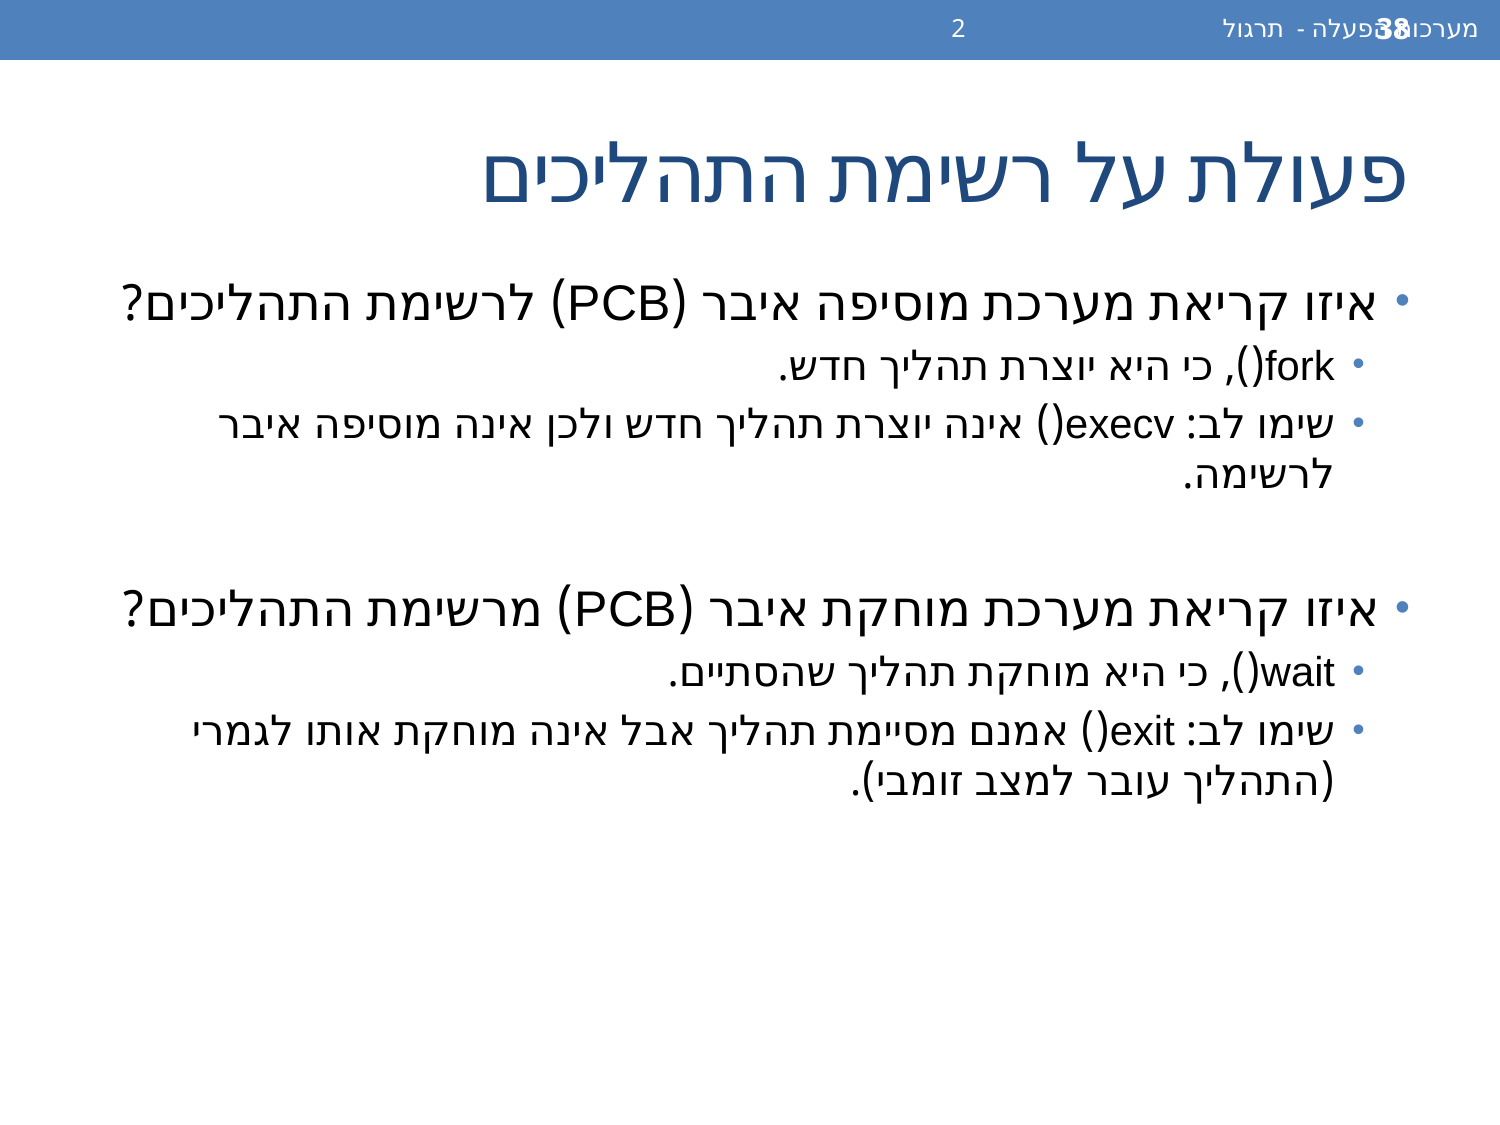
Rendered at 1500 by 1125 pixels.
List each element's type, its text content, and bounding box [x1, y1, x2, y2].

slide_number 38 [1250, 3, 1425, 57]
footer מערכות הפעלה - תרגול 2 [562, 3, 1238, 57]
title פעולת על רשימת התהליכים [75, 87, 1425, 250]
list איזו קריאת מערכת מוסיפה איבר (PCB) לרשימת התהליכים? fork(), כי היא יוצרת תהליך חדש. שימו לב: execv() אינה יוצרת תהליך חדש ולכן אינה מוסיפה איבר לרשימה. איזו קריאת מערכת מוחקת איבר (PCB) מרשימת התהליכים? wait(), כי היא מוחקת תהליך שהסתיים. שימו לב: exit() אמנם מסיימת תהליך אבל אינה מוחקת אותו לגמרי (התהליך עובר למצב זומבי). [75, 262, 1425, 1063]
